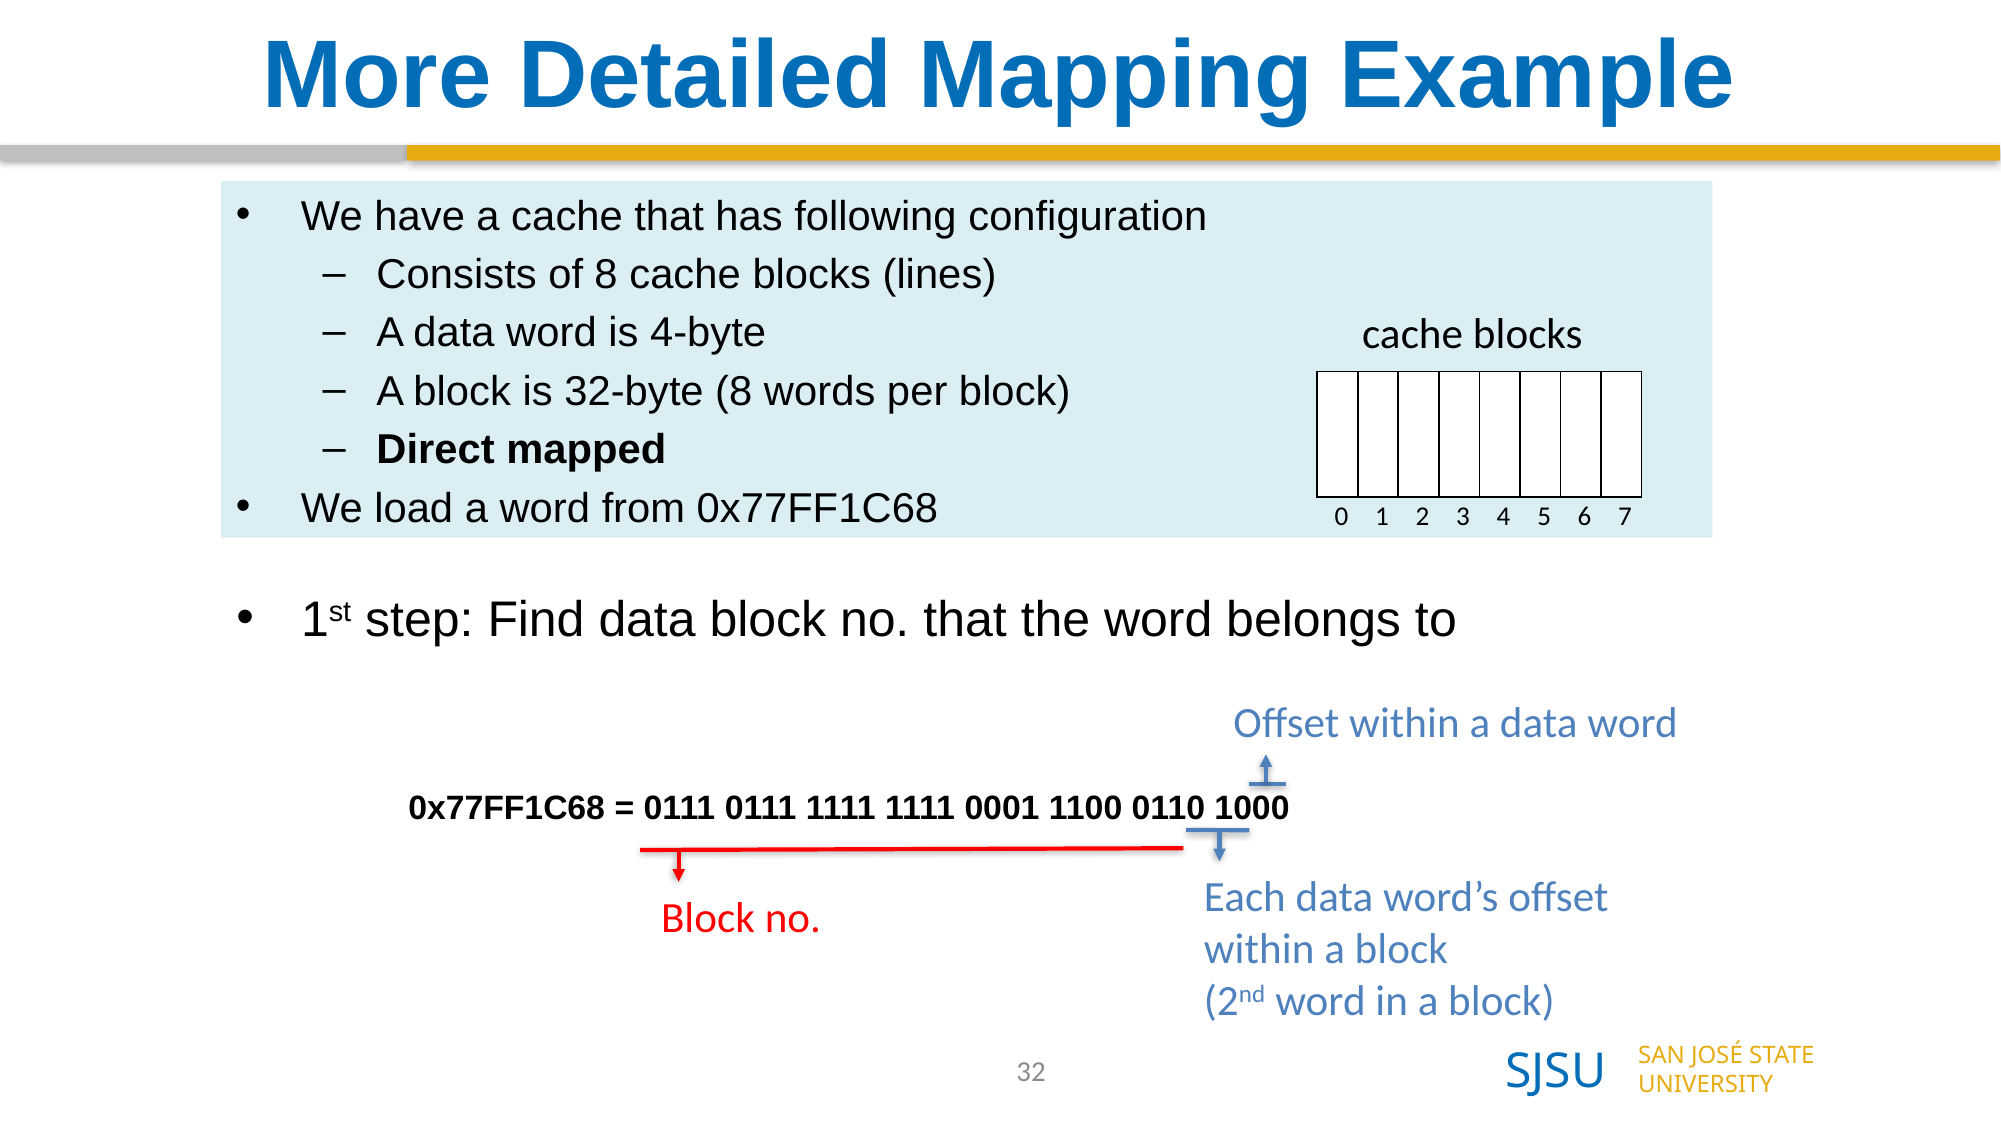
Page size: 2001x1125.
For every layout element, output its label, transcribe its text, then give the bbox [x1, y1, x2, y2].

table_cell 4 [1479, 498, 1520, 567]
table_cell 5 [1520, 498, 1560, 567]
title More Detailed Mapping Example [99, 11, 1900, 126]
slide_number 32 [797, 1040, 1265, 1100]
text_box We have a cache that has following configuration Consists of 8 cache blocks (lines) A data word is 4-byte A block is 32-byte (8 words per block) Direct mapped We load a word from 0x77FF1C68 [221, 181, 1713, 538]
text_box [1218, 686, 1723, 785]
table_cell 7 [1601, 498, 1641, 567]
text_box 0x77FF1C68 = 0111 0111 1111 1111 0001 1100 0110 1000 [379, 779, 1318, 835]
table_header [1359, 372, 1397, 496]
list 1st step: Find data block no. that the word belongs to [221, 578, 1779, 1005]
table_header [1318, 372, 1357, 496]
text_box cache blocks [1347, 298, 1598, 365]
table_header [1399, 372, 1438, 496]
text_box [1185, 829, 1638, 1034]
table_cell 0 [1317, 498, 1358, 567]
table_header [1602, 372, 1641, 496]
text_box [639, 847, 1184, 950]
table_header [1480, 372, 1519, 496]
table_cell 2 [1398, 498, 1439, 567]
table_header [1561, 372, 1600, 496]
table_header [1521, 372, 1560, 496]
table_cell 1 [1358, 498, 1398, 567]
table_cell 6 [1560, 498, 1601, 567]
table_cell 3 [1439, 498, 1479, 567]
table_header [1440, 372, 1479, 496]
